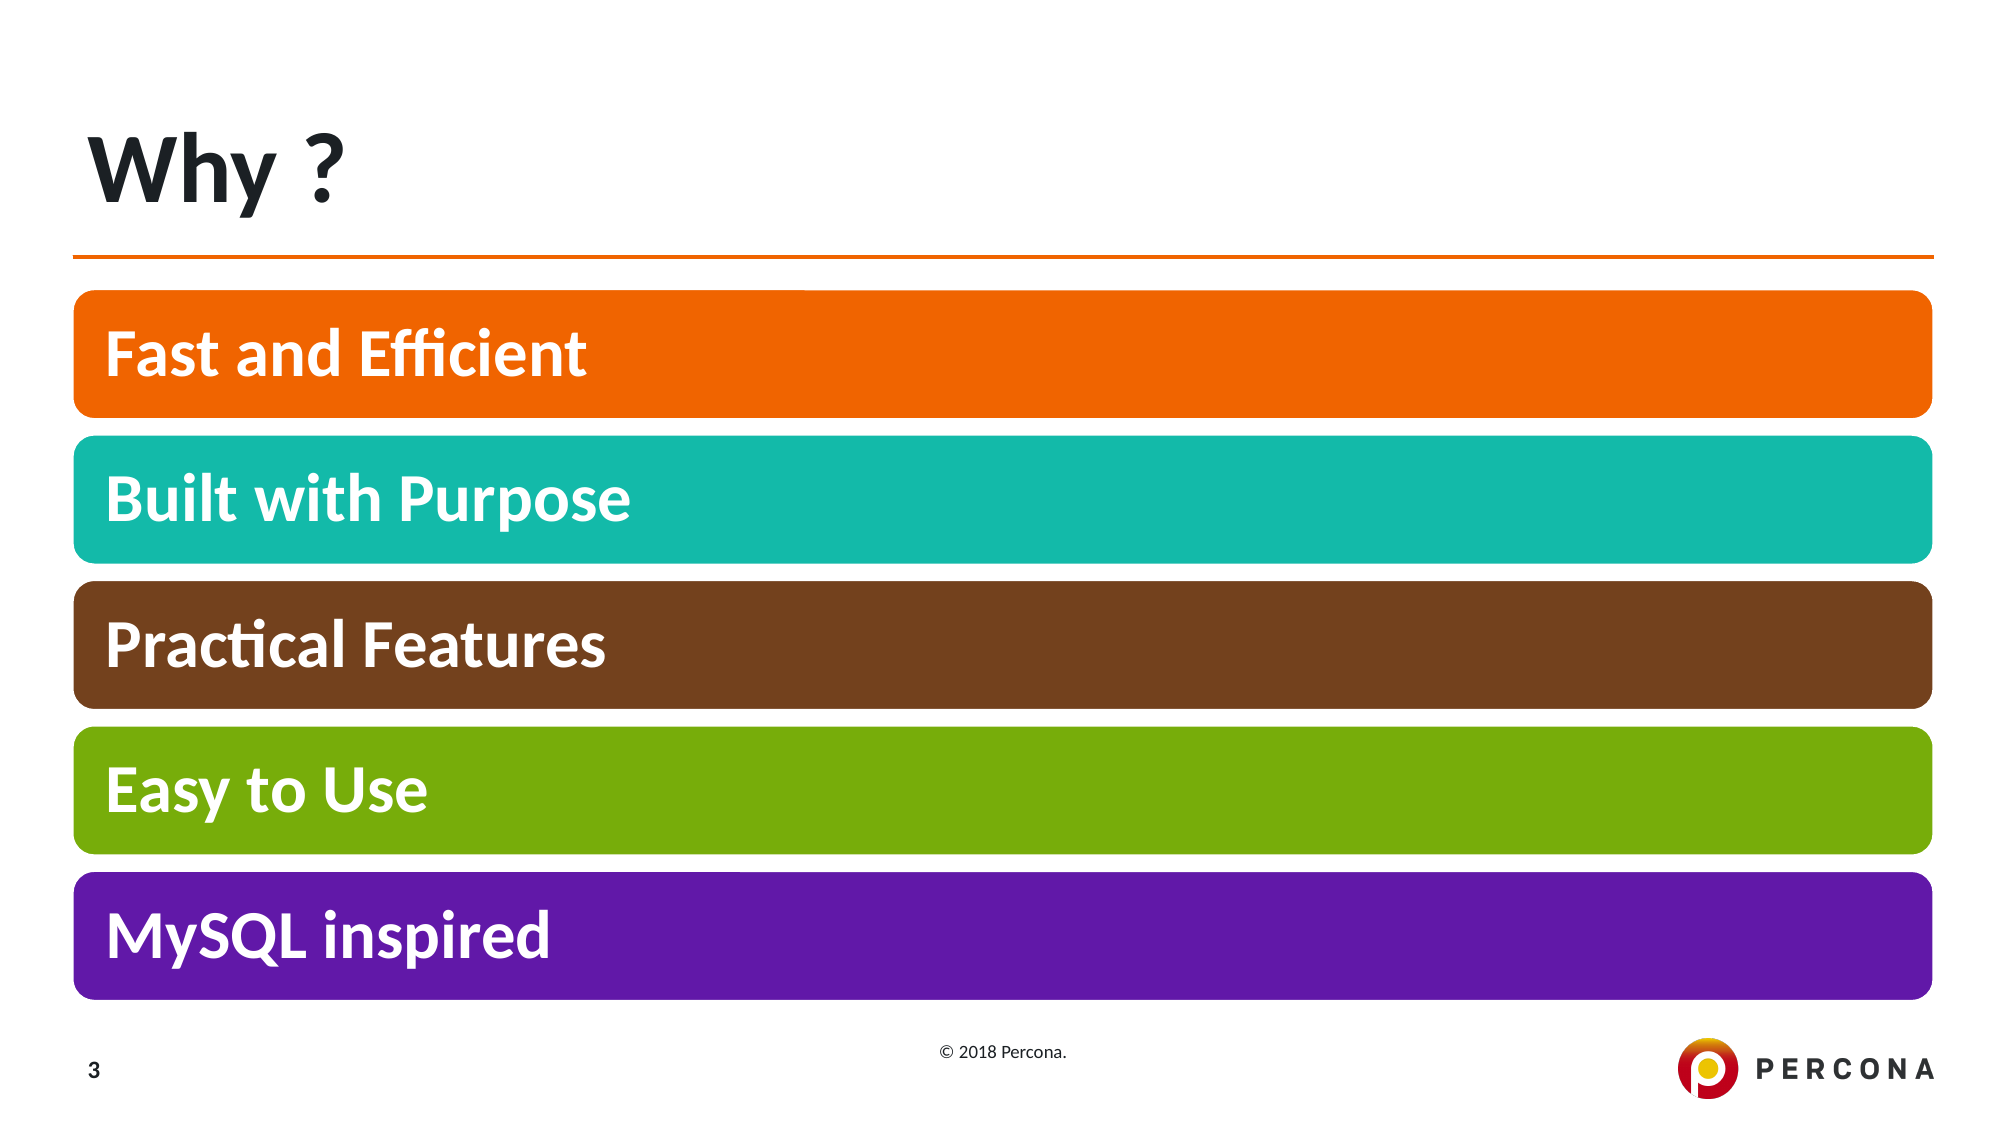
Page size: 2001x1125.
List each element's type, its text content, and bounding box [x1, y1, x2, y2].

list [72, 281, 1934, 1008]
title Why ? [72, 40, 1934, 232]
picture [1678, 1038, 1934, 1099]
